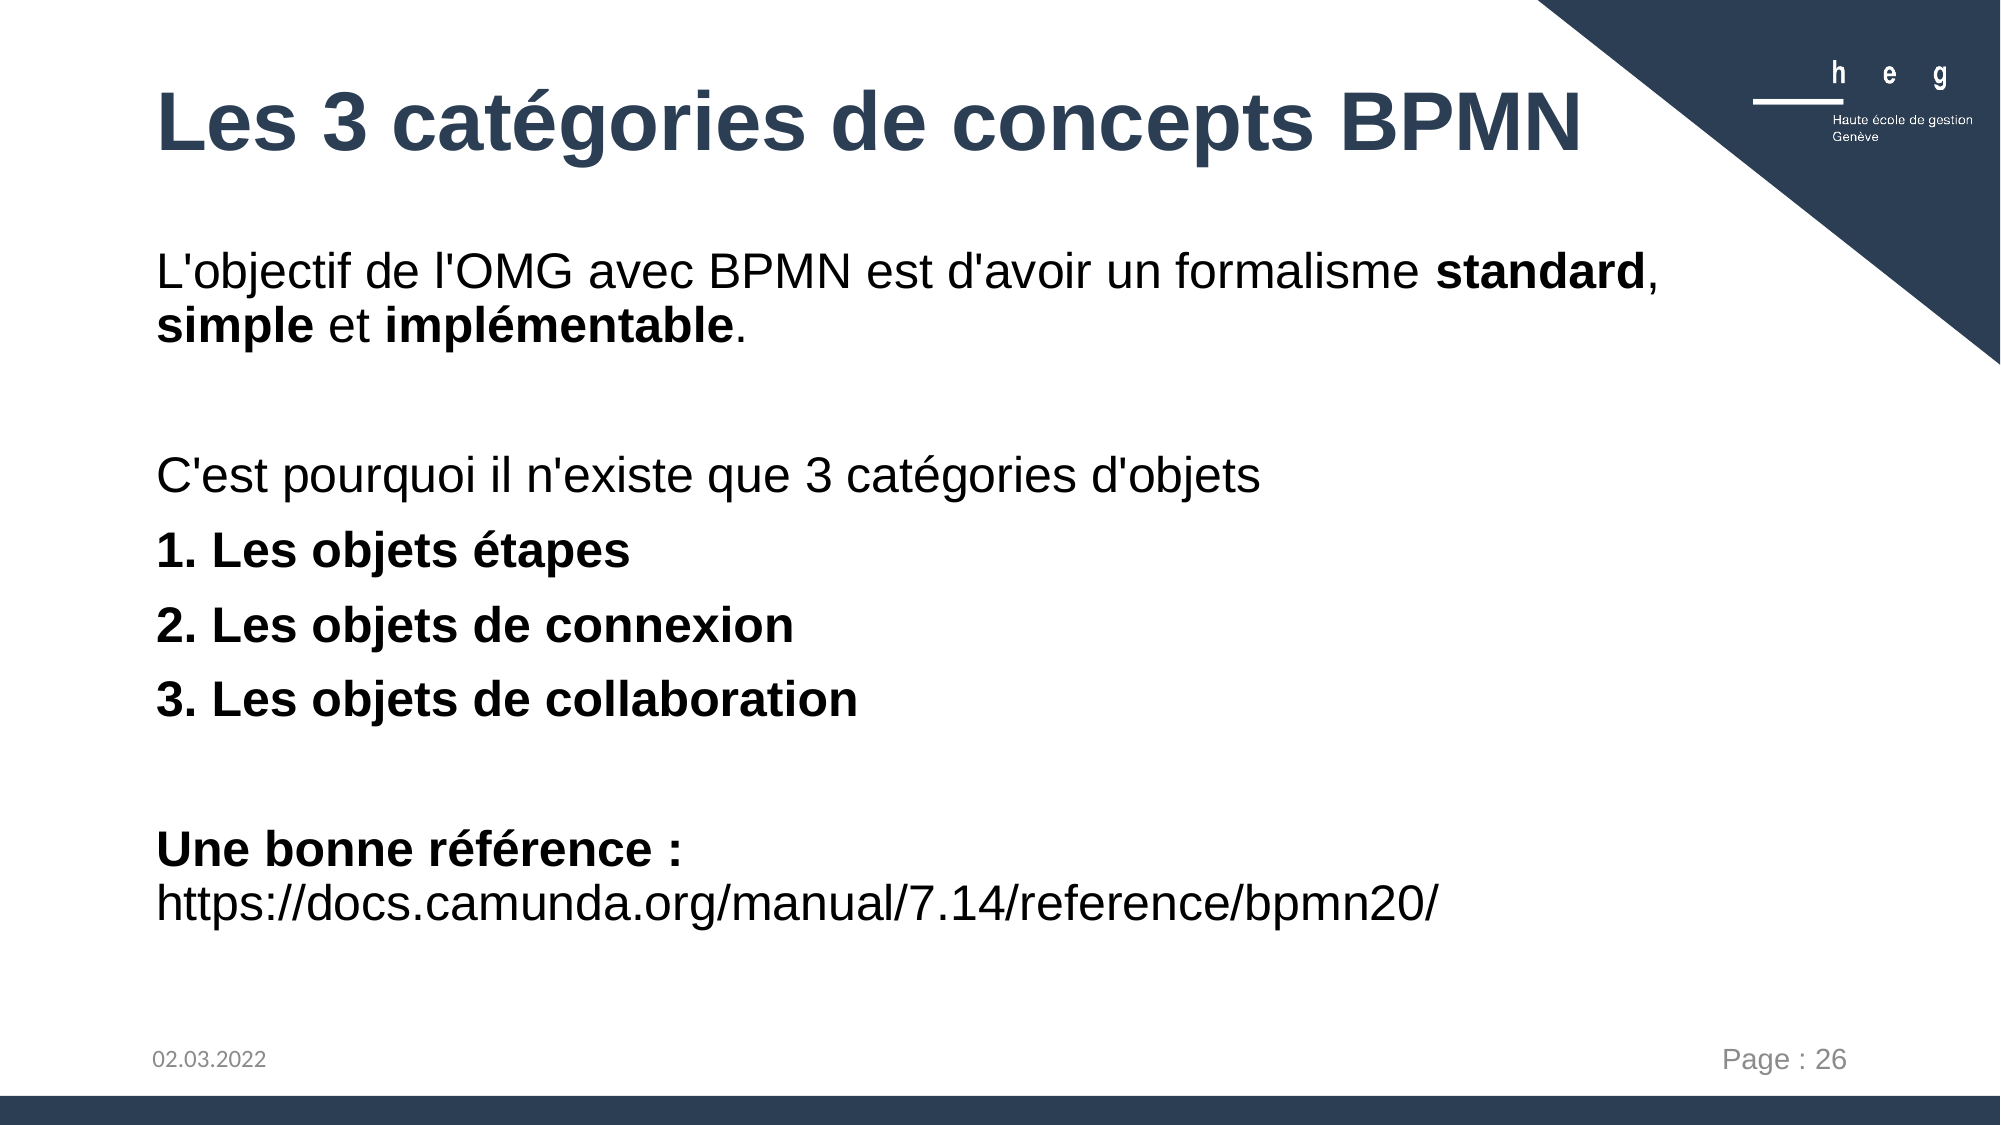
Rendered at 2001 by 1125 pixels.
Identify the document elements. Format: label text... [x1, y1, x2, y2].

list L'objectif de l'OMG avec BPMN est d'avoir un formalisme standard, simple et implémentable. C'est pourquoi il n'existe que 3 catégories d'objets 1. Les objets étapes 2. Les objets de connexion 3. Les objets de collaboration Une bonne référence : https://docs.camunda.org/manual/7.14/reference/bpmn20/ [141, 238, 1677, 1042]
slide_number Page : 26 [1412, 1027, 1863, 1088]
title Les 3 catégories de concepts BPMN [141, 41, 1675, 206]
picture [1753, 60, 1972, 141]
